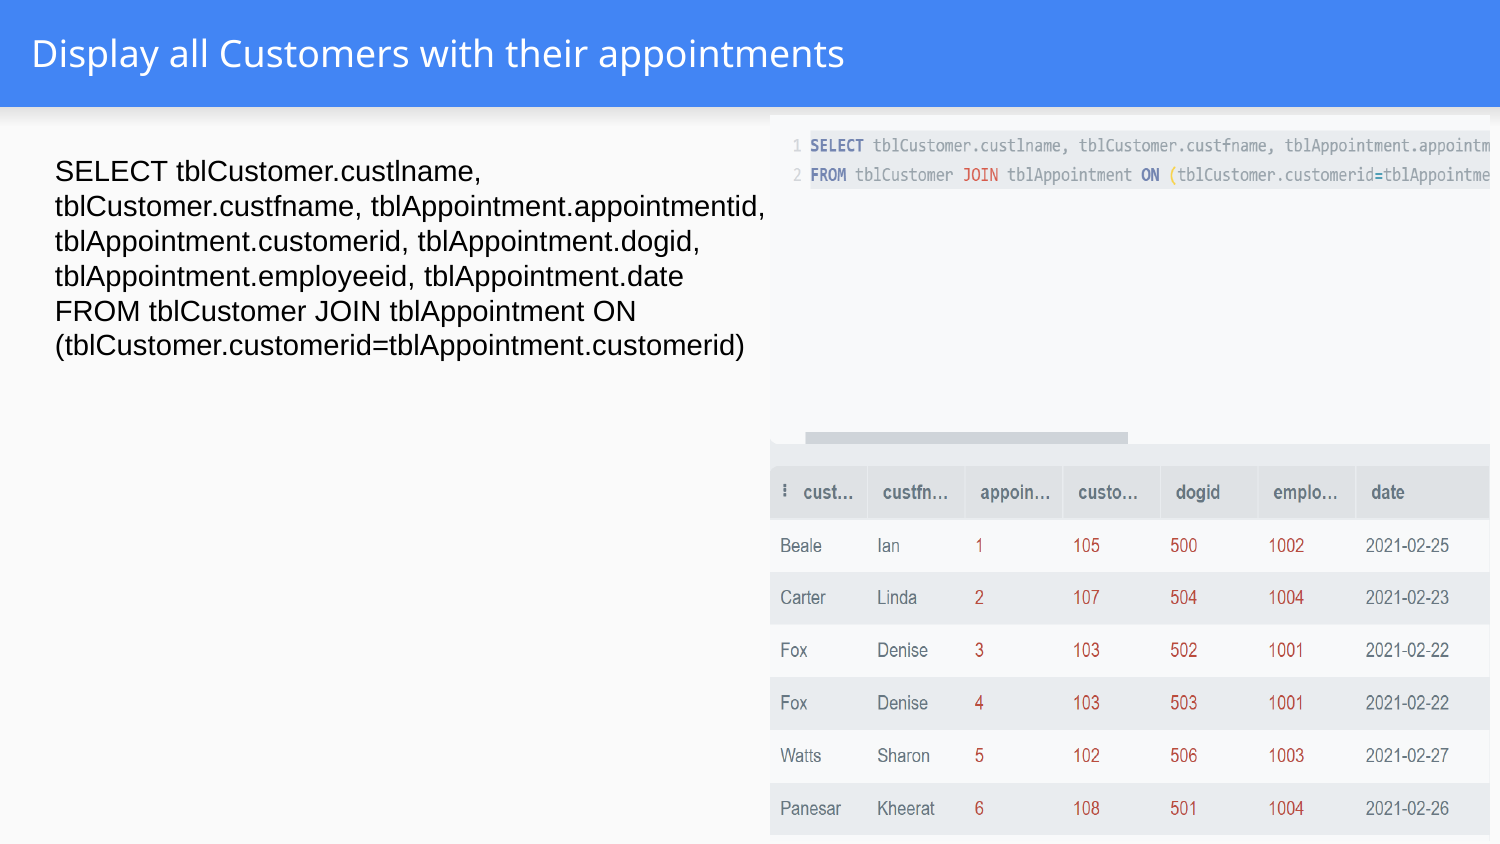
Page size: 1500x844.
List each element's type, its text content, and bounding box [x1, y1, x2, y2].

text_box SELECT tblCustomer.custlname, tblCustomer.custfname, tblAppointment.appointmentid, tblAppointment.customerid, tblAppointment.dogid, tblAppointment.employeeid, tblAppointment.date FROM tblCustomer JOIN tblAppointment ON (tblCustomer.customerid=tblAppointment.customerid) [40, 144, 764, 370]
title Display all Customers with their appointments [16, 2, 1464, 102]
picture [769, 115, 1491, 842]
